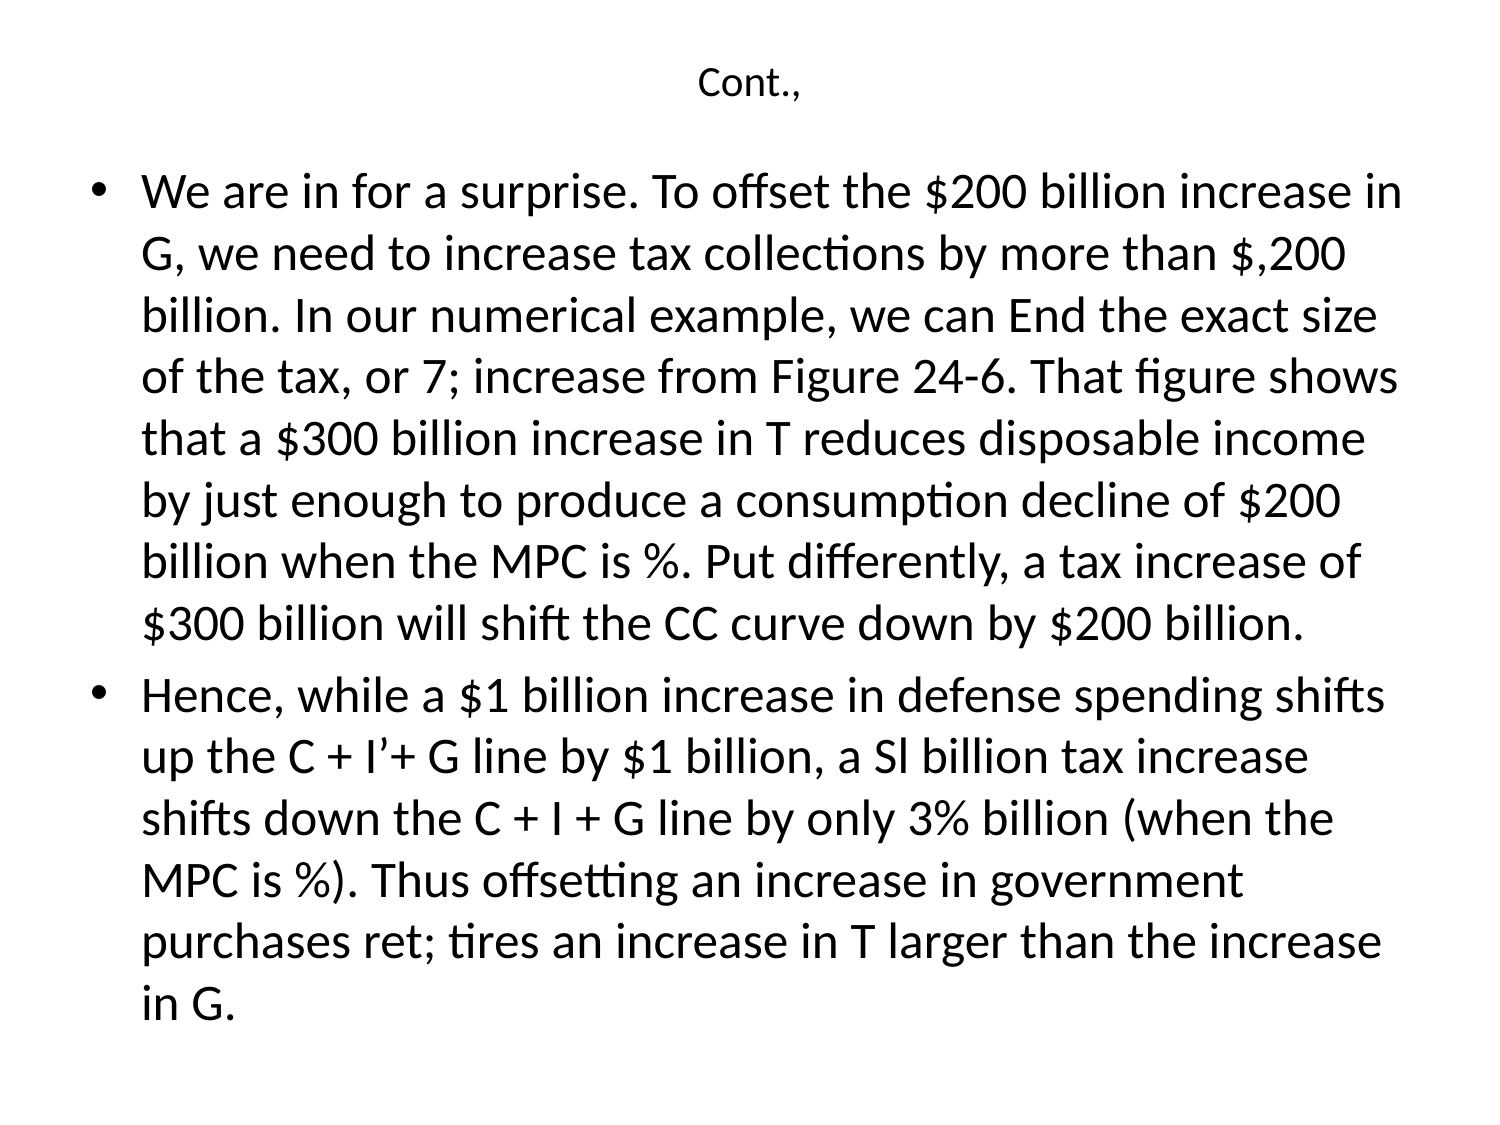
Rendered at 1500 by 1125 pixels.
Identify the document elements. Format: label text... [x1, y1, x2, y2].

list We are in for a surprise. To offset the $200 billion increase in G, we need to increase tax collections by more than $,200 billion. In our numerical example, we can End the exact size of the tax, or 7; increase from Figure 24-6. That figure shows that a $300 billion increase in T reduces disposable income by just enough to produce a consumption decline of $200 billion when the MPC is %. Put differently, a tax increase of $300 billion will shift the CC curve down by $200 billion. Hence, while a $1 billion increase in defense spending shifts up the C + I’+ G line by $1 billion, a Sl billion tax increase shifts down the C + I + G line by only 3% billion (when the MPC is %). Thus offsetting an increase in government purchases ret; tires an increase in T larger than the increase in G. [75, 149, 1425, 1063]
title Cont., [75, 45, 1425, 113]
